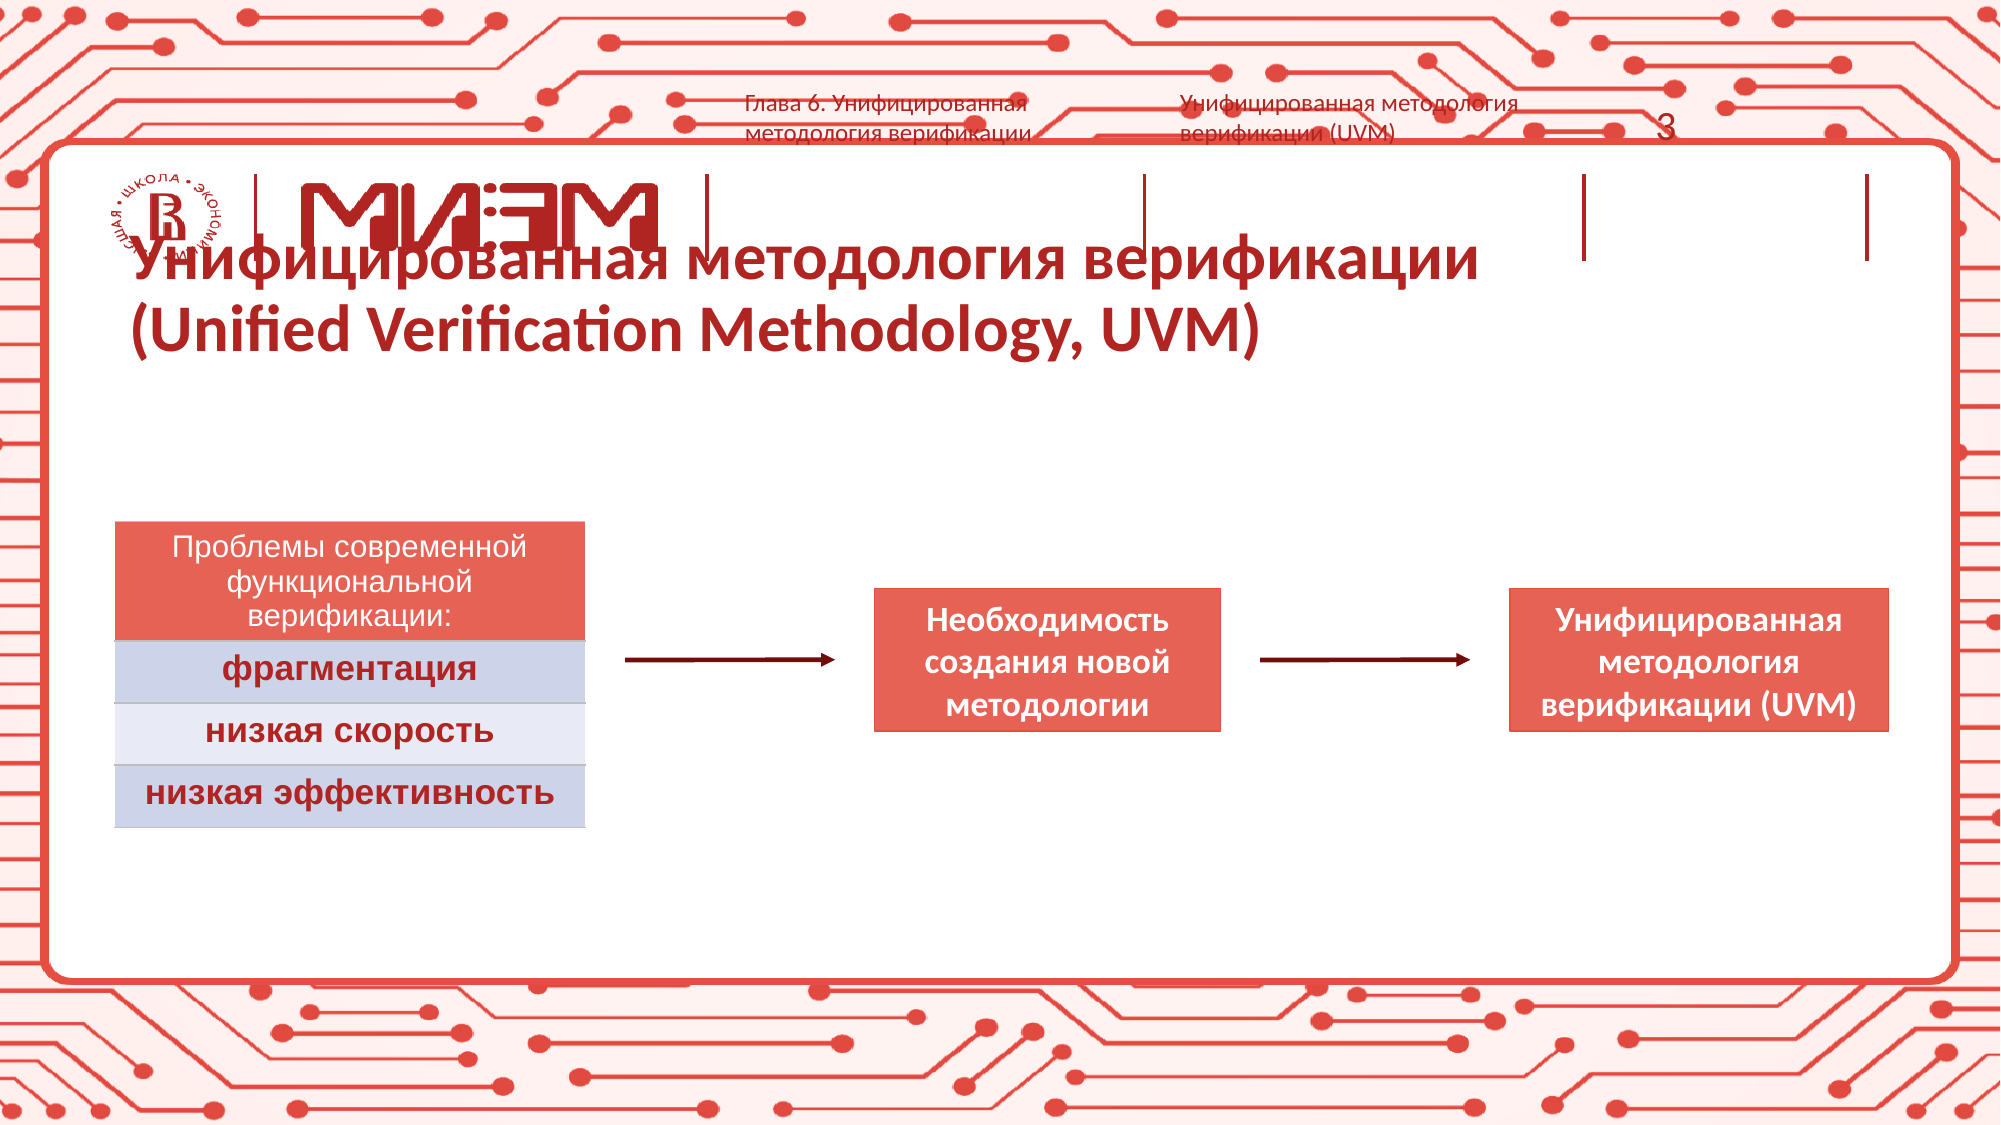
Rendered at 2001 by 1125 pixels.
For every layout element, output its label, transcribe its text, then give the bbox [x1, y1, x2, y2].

table_cell низкая эффективность [115, 766, 585, 827]
slide_number 3 [1637, 94, 1692, 154]
text_box Глава 6. Унифицированная методология верификации [729, 78, 1125, 154]
picture [0, 0, 2001, 1125]
table_cell фрагментация [115, 642, 585, 702]
title Унифицированная методология верификации (Unified Verification Methodology, UVM) [114, 222, 1728, 365]
text_box Необходимость создания новой методологии [874, 588, 1221, 732]
table_cell низкая скорость [115, 704, 585, 764]
text_box Унифицированная методология верификации (UVM) [1164, 78, 1560, 154]
list Необходимость создания новой методологии [49, 422, 1952, 1022]
text_box Унифицированная методология верификации (UVM) [1509, 588, 1889, 732]
table_header Проблемы современной функциональной верификации: [115, 522, 585, 640]
